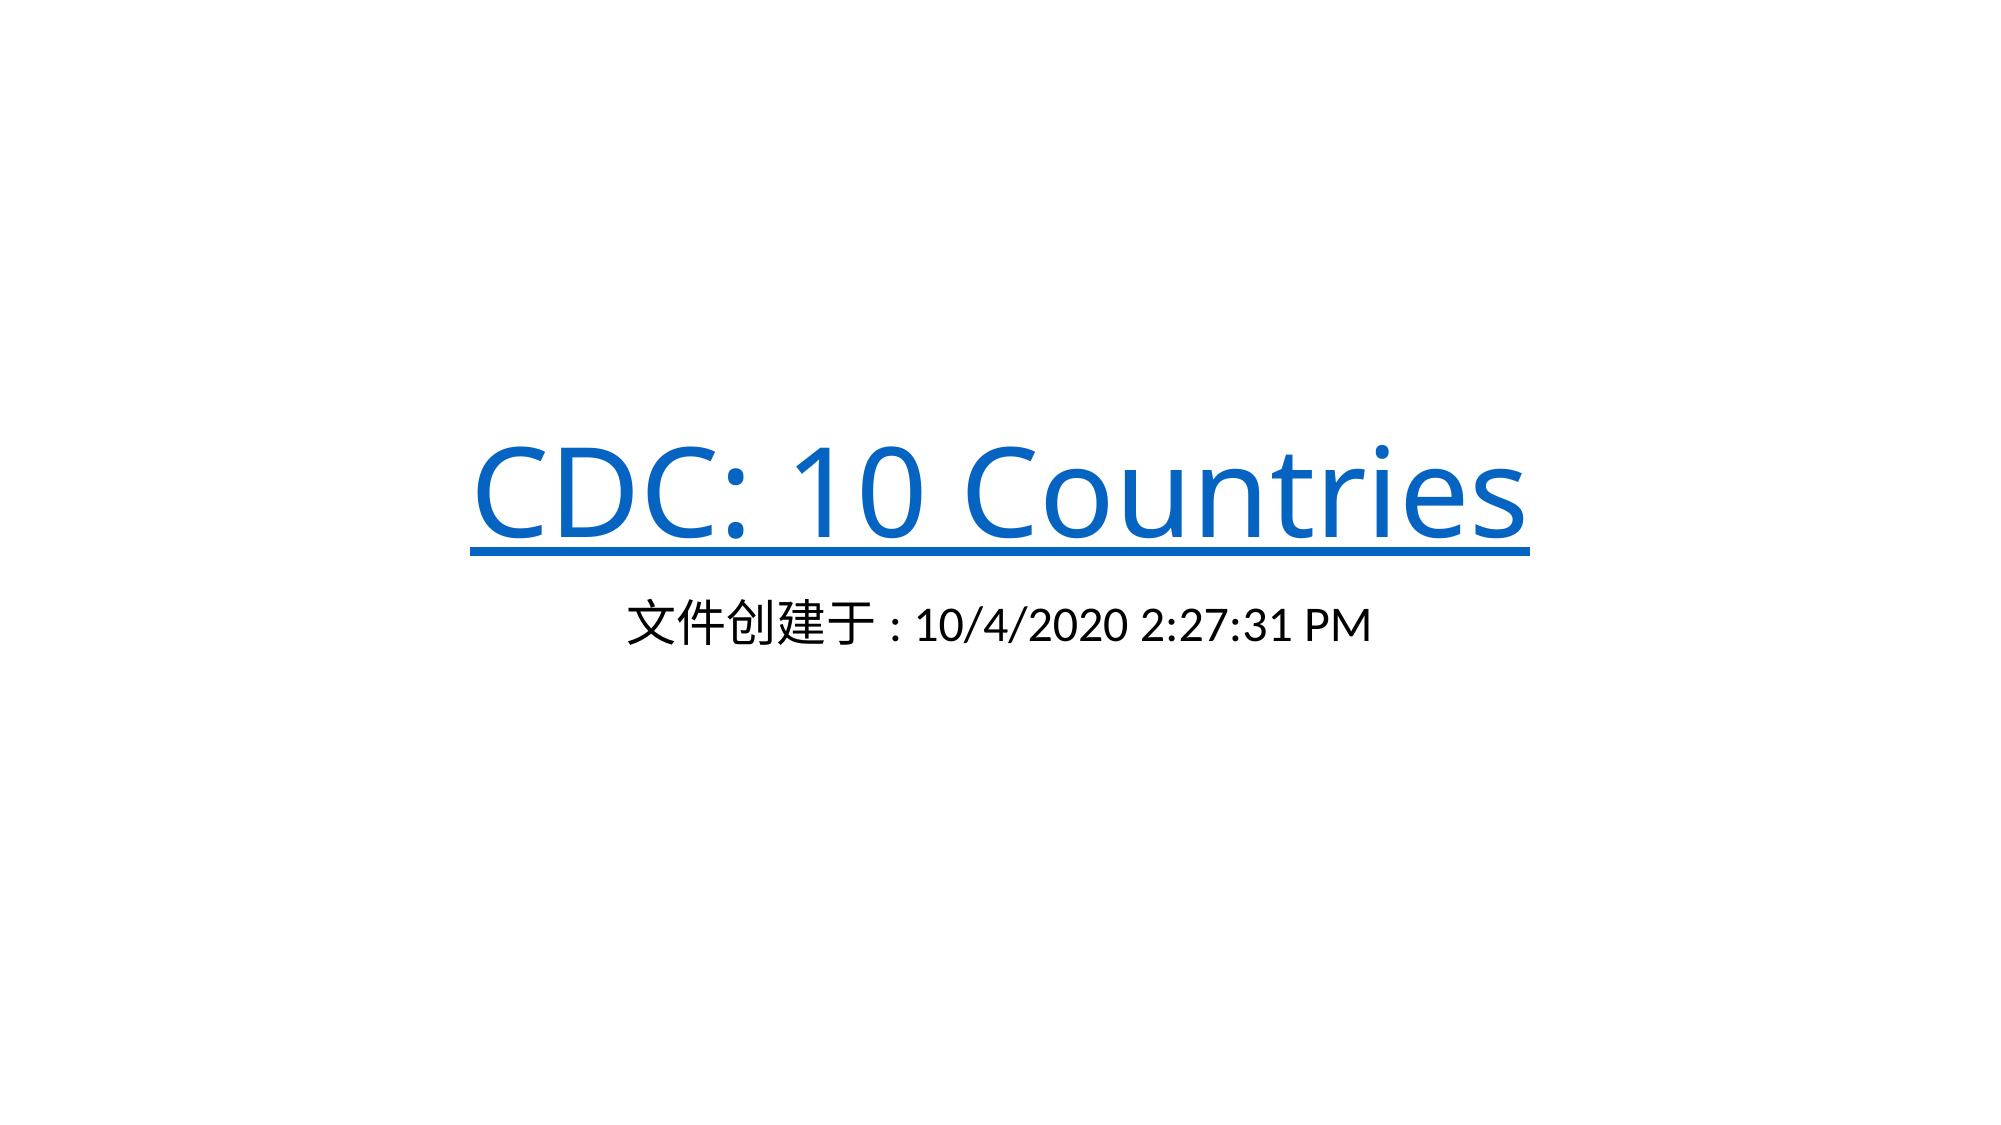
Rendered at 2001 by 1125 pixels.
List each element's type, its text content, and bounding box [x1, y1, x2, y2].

title CDC: 10 Countries [249, 184, 1750, 576]
subtitle 文件创建于: 10/4/2020 2:27:31 PM [249, 590, 1750, 863]
